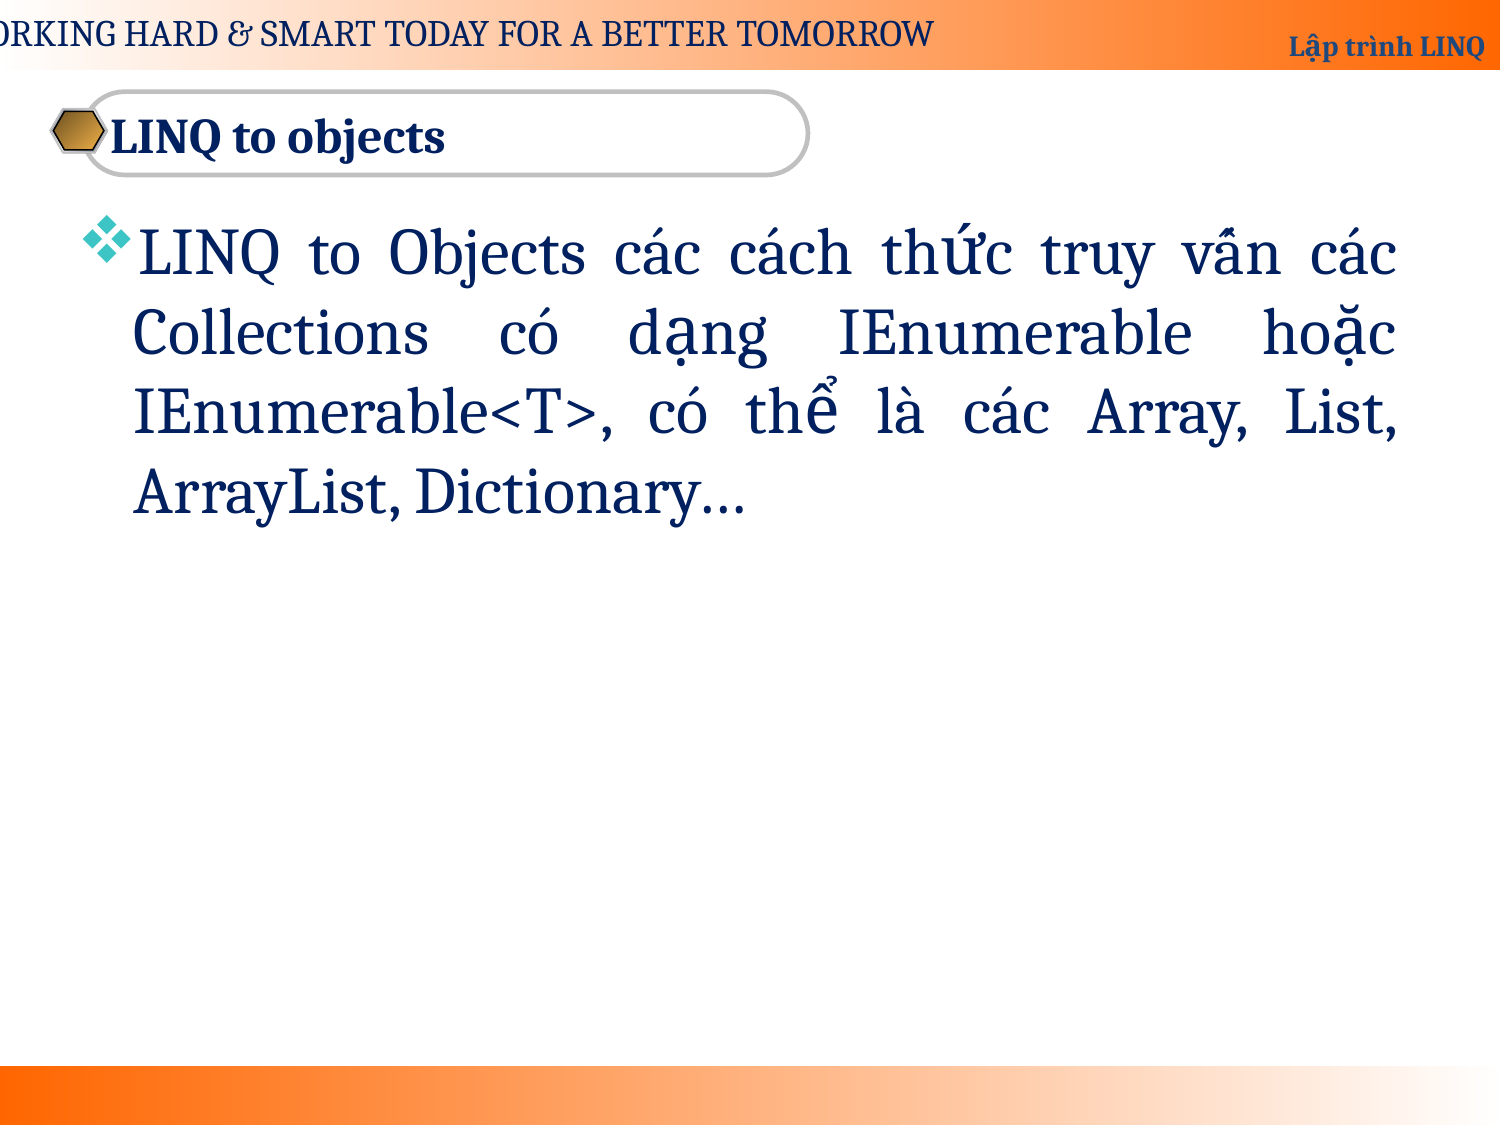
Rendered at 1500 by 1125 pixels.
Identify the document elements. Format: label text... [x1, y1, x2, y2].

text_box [49, 91, 809, 176]
text_box LINQ to Objects các cách thức truy vấn các Collections có dạng IEnumerable hoặc IEnumerable<T>, có thể là các Array, List, ArrayList, Dictionary… [62, 199, 1413, 849]
